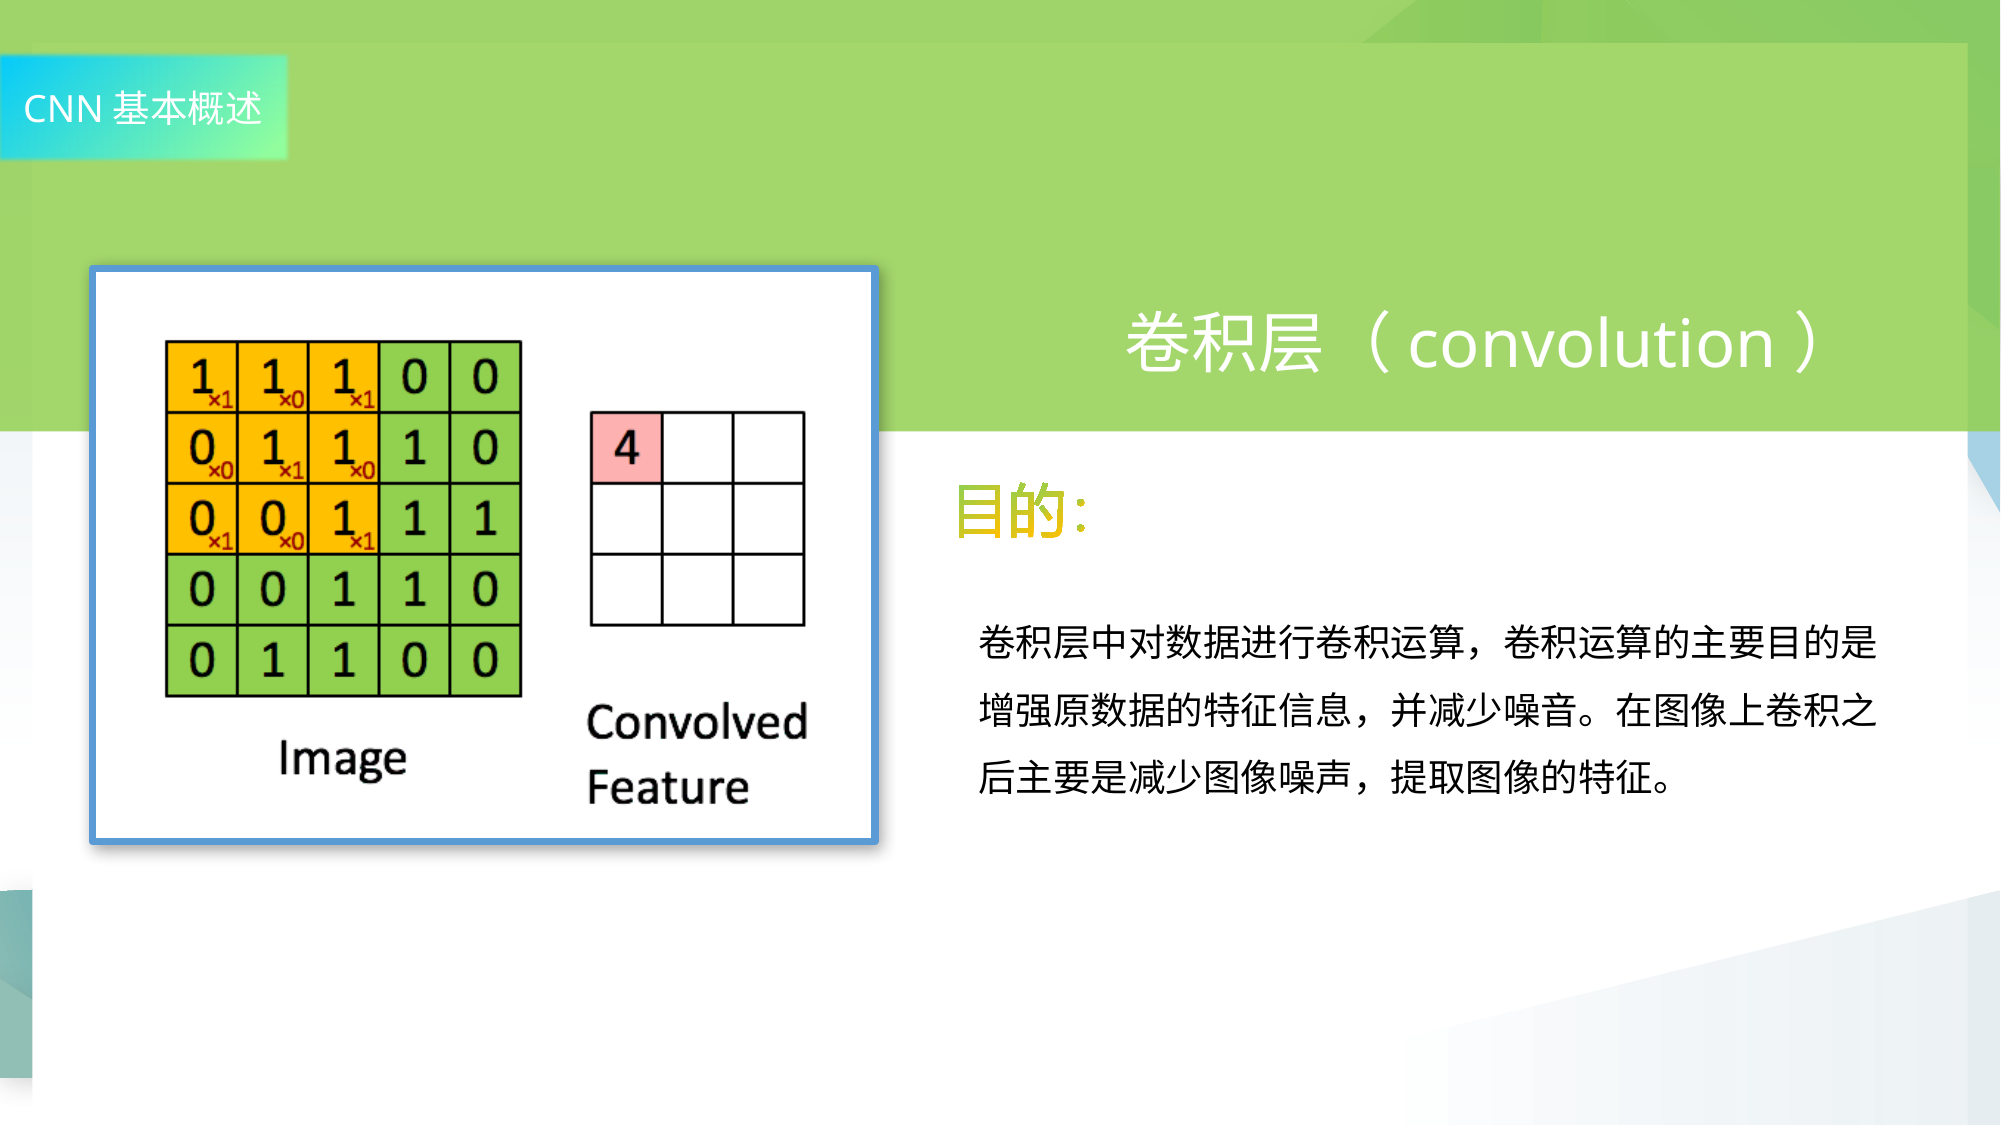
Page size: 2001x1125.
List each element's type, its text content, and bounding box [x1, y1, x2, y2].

picture [95, 271, 872, 838]
text_box [1075, 523, 1086, 533]
text_box [958, 485, 1001, 539]
text_box [1044, 512, 1054, 523]
text_box [1032, 481, 1065, 539]
text_box [1075, 497, 1086, 508]
text_box [0, 0, 2000, 432]
text_box [1037, 503, 1049, 515]
text_box CNN基本概述 [0, 55, 287, 160]
text_box 卷积层（convolution） [1109, 293, 1876, 389]
text_box [1010, 481, 1035, 539]
text_box 卷积层中对数据进行卷积运算，卷积运算的主要目的是增强原数据的特征信息，并减少噪音。在图像上卷积之后主要是减少图像噪声，提取图像的特征。 [963, 589, 1908, 807]
